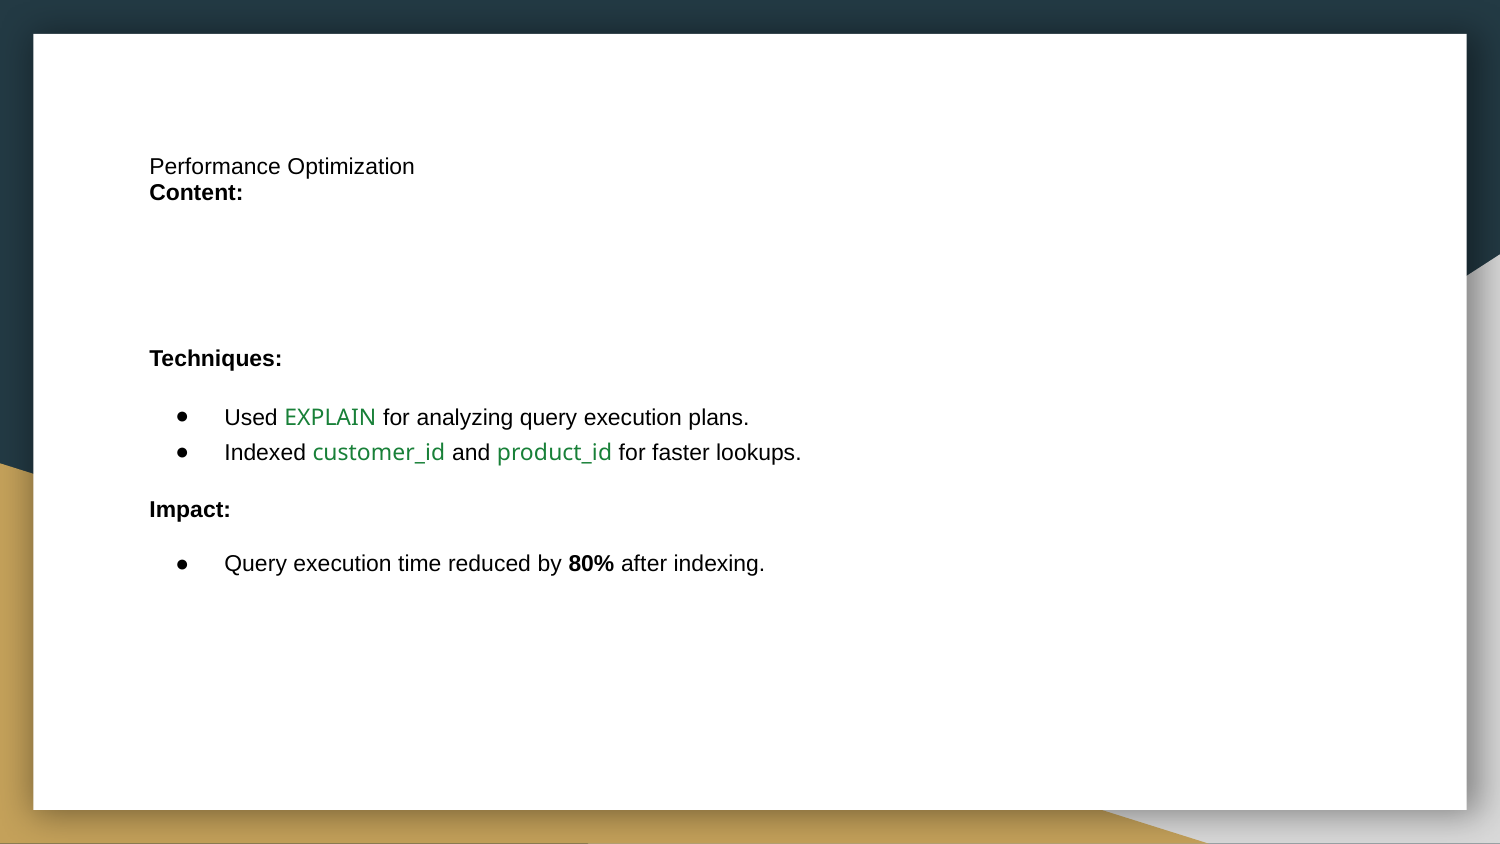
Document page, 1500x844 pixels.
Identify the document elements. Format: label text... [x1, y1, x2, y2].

title Performance Optimization Content: [134, 138, 1366, 296]
list Techniques: Used EXPLAIN for analyzing query execution plans. Indexed customer_id and product_id for faster lookups. Impact: Query execution time reduced by 80% after indexing. [134, 326, 1366, 729]
